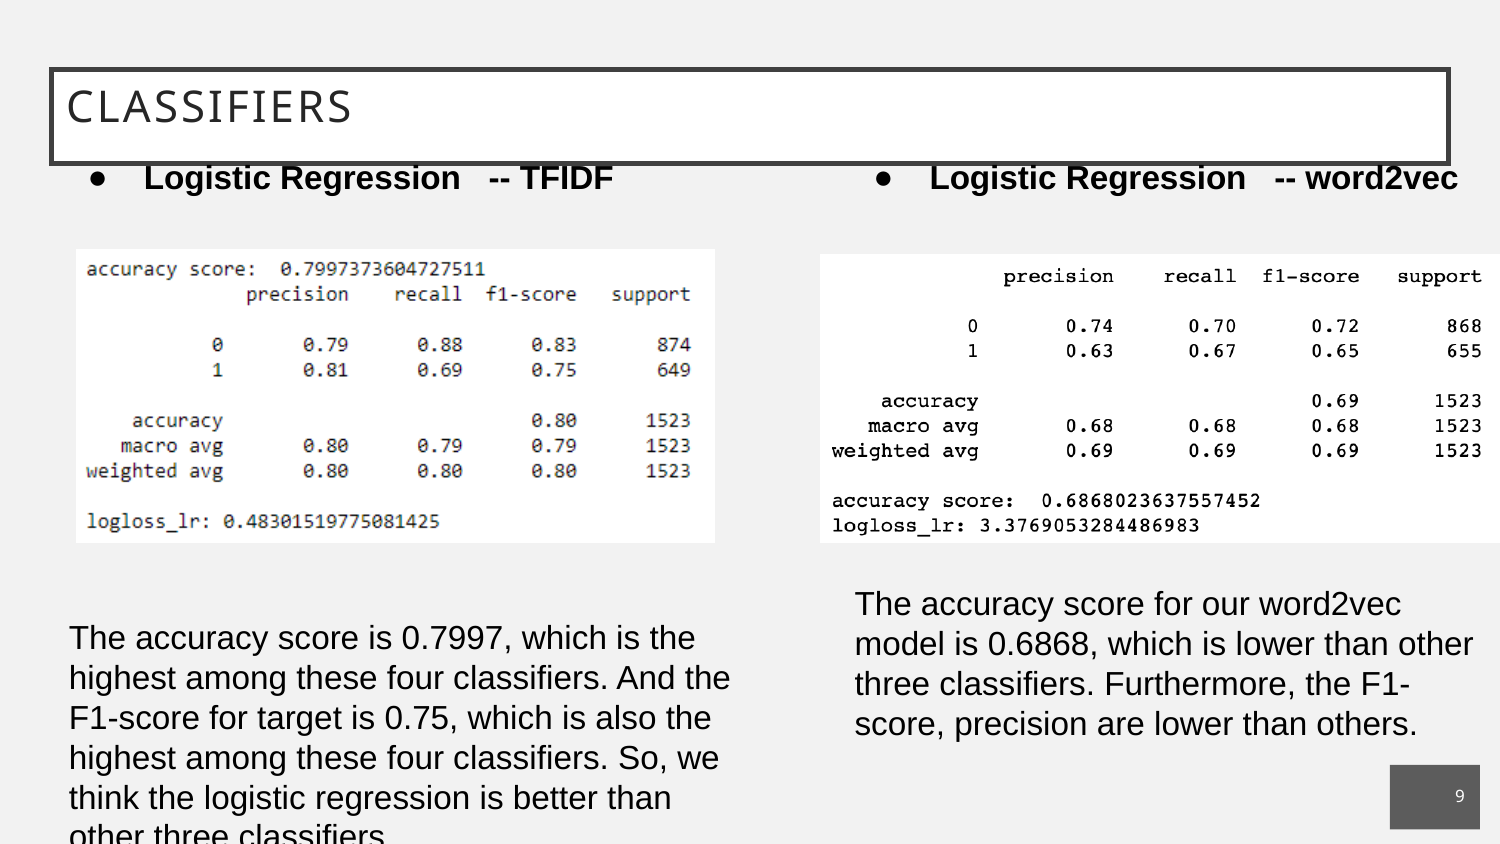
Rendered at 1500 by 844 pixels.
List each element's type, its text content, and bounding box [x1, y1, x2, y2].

picture [76, 249, 715, 543]
list Logistic Regression -- word2vec The accuracy score for our word2vec model is 0.6868, which is lower than other three classifiers. Furthermore, the F1-score, precision are lower than others. [839, 543, 1500, 703]
slide_number 9 [1389, 764, 1480, 830]
list Logistic Regression -- TFIDF The accuracy score is 0.7997, which is the highest among these four classifiers. And the F1-score for target is 0.75, which is also the highest among these four classifiers. So, we think the logistic regression is better than other three classifiers. [53, 141, 767, 830]
picture [820, 254, 1500, 543]
title Classifiers [49, 67, 1451, 166]
list Logistic Regression -- word2vec The accuracy score for our word2vec model is 0.6868, which is lower than other three classifiers. Furthermore, the F1-score, precision are lower than others. [839, 141, 1500, 254]
